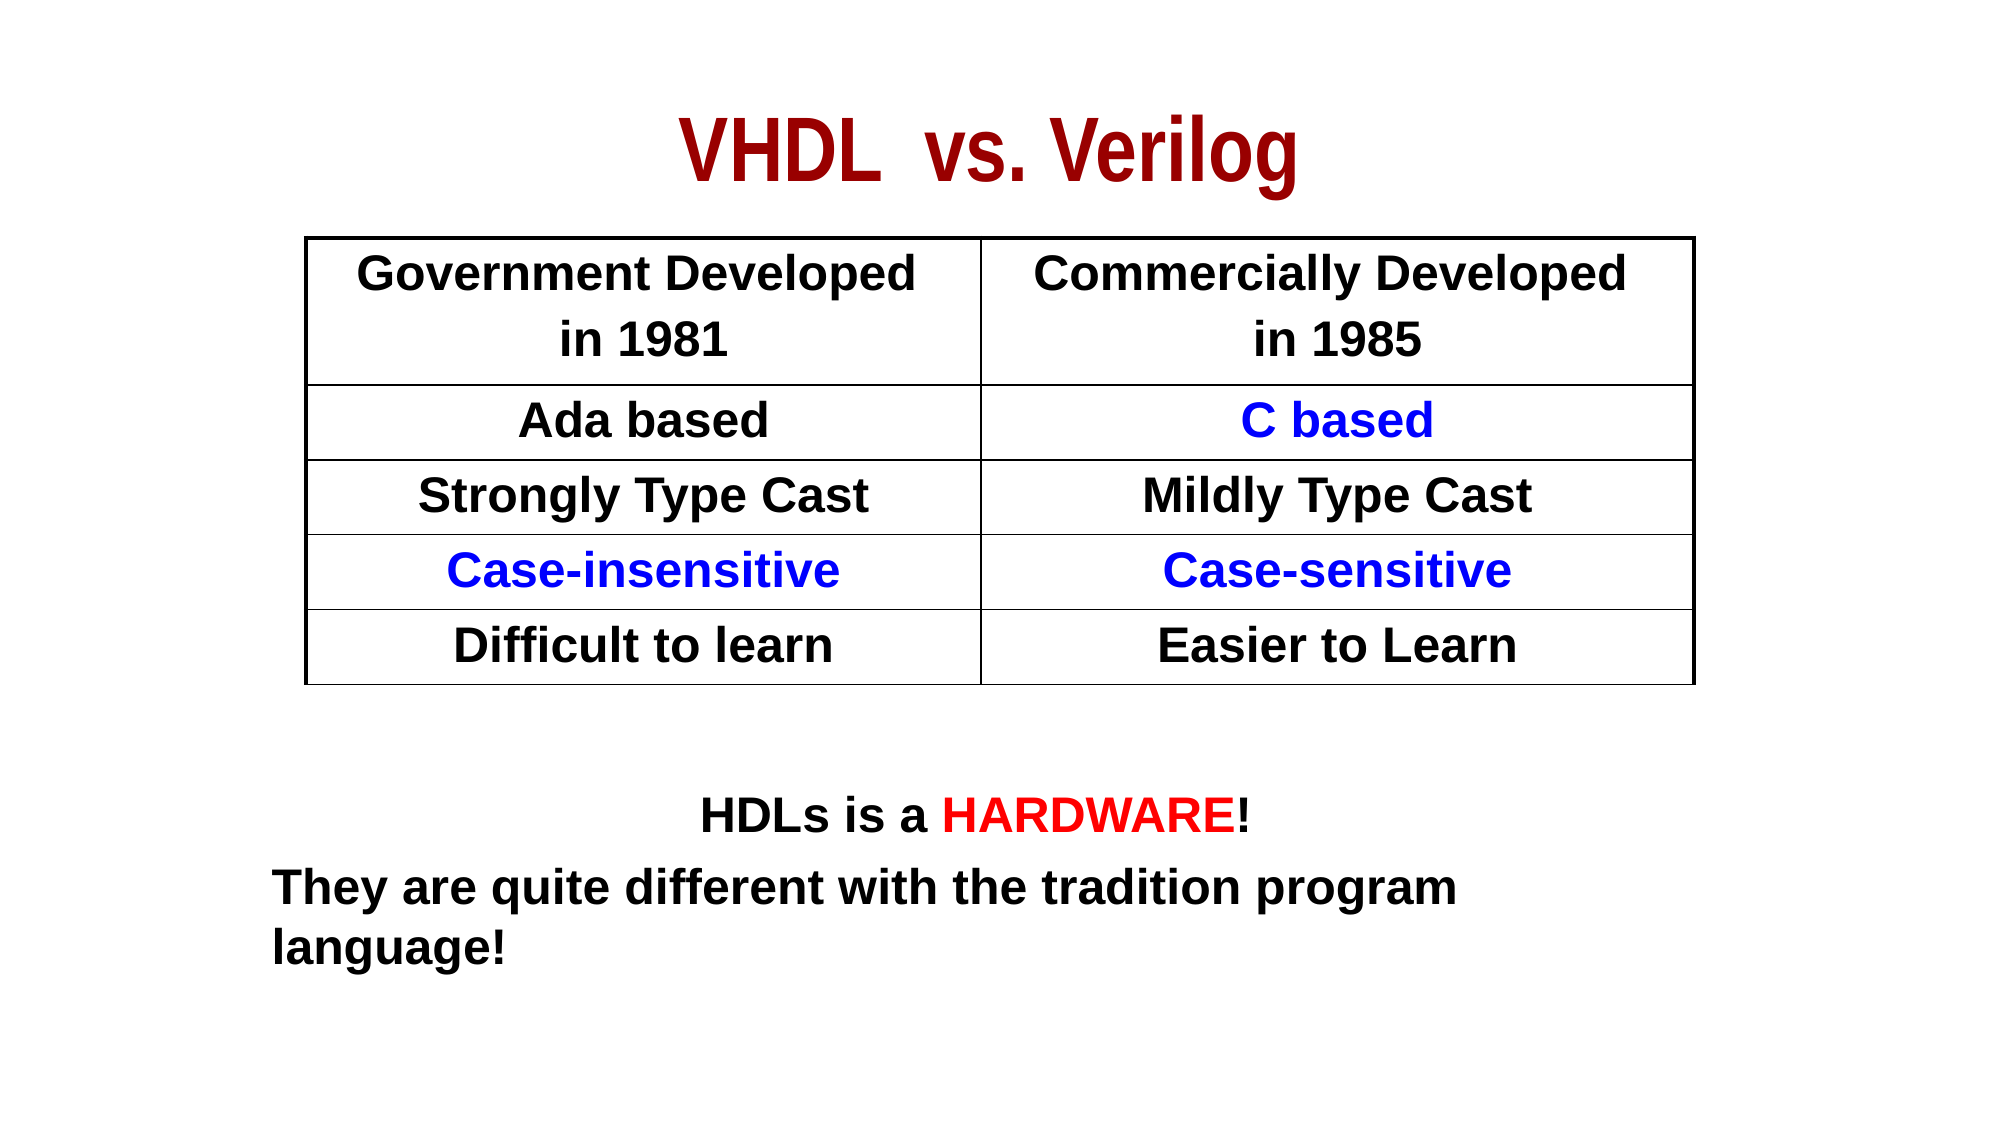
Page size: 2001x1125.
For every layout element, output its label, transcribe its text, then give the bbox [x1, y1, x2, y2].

text_box HDLs is a HARDWARE! They are quite different with the tradition program language! [256, 774, 1723, 982]
table_cell Mildly Type Cast [982, 461, 1692, 534]
table_header Commercially Developed in 1985 [982, 240, 1692, 384]
table_cell Ada based [308, 386, 980, 459]
table_cell Case-insensitive [308, 535, 980, 609]
title VHDL vs. Verilog [379, 90, 1600, 215]
table_cell Difficult to learn [308, 610, 980, 684]
table_header Government Developed in 1981 [308, 240, 980, 384]
table_cell C based [982, 386, 1692, 459]
table_cell Case-sensitive [982, 535, 1692, 609]
table_cell Strongly Type Cast [308, 461, 980, 534]
table_cell Easier to Learn [982, 610, 1692, 684]
